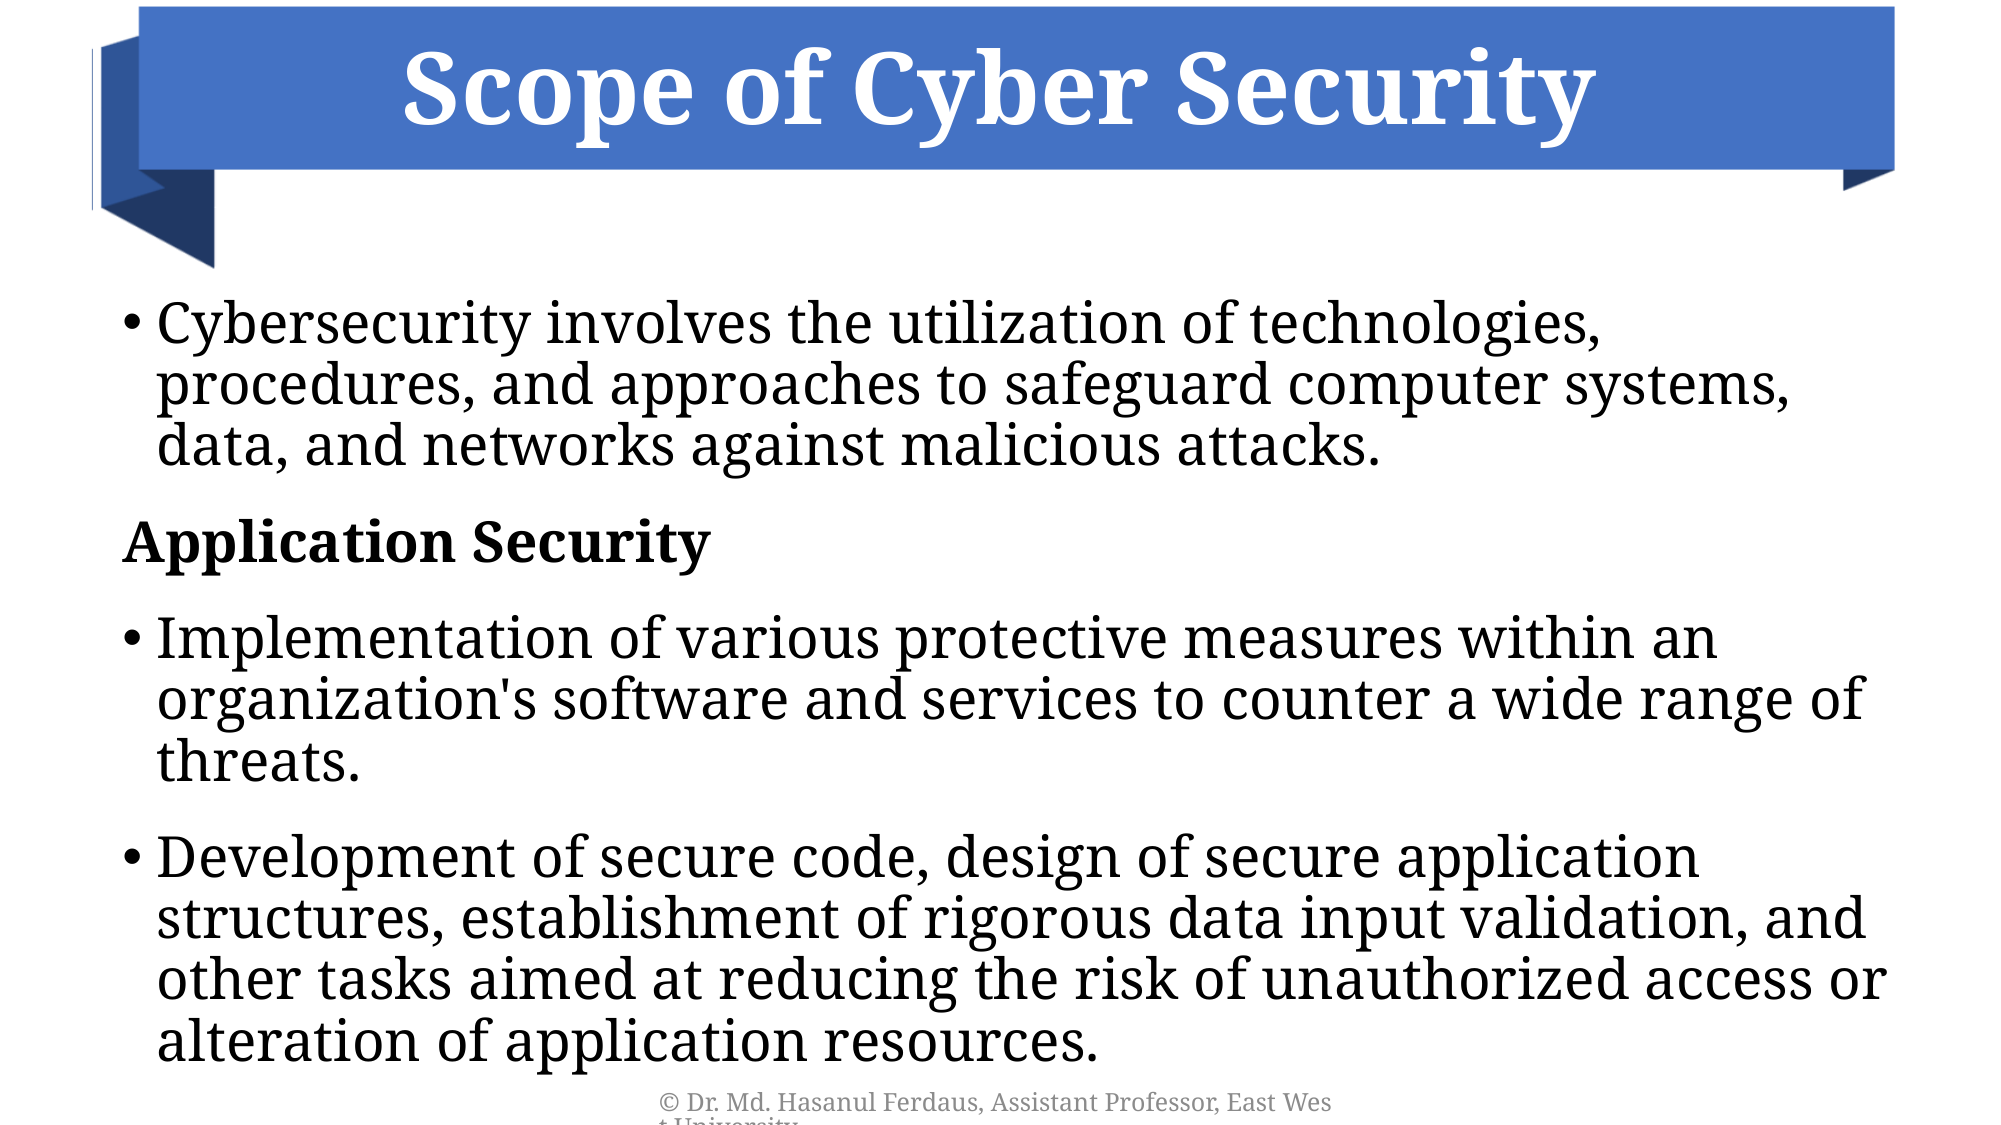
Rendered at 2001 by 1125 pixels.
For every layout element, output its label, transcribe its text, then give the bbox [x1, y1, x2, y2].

footer © Dr. Md. Hasanul Ferdaus, Assistant Professor, East West University [643, 1085, 1357, 1122]
title Scope of Cyber Security [249, 38, 1750, 154]
picture [84, 1, 1907, 274]
text_box Cybersecurity involves the utilization of technologies, procedures, and approaches to safeguard computer systems, data, and networks against malicious attacks. Application Security Implementation of various protective measures within an organization's software and services to counter a wide range of threats. Development of secure code, design of secure application structures, establishment of rigorous data input validation, and other tasks aimed at reducing the risk of unauthorized access or alteration of application resources. [107, 286, 1936, 1087]
